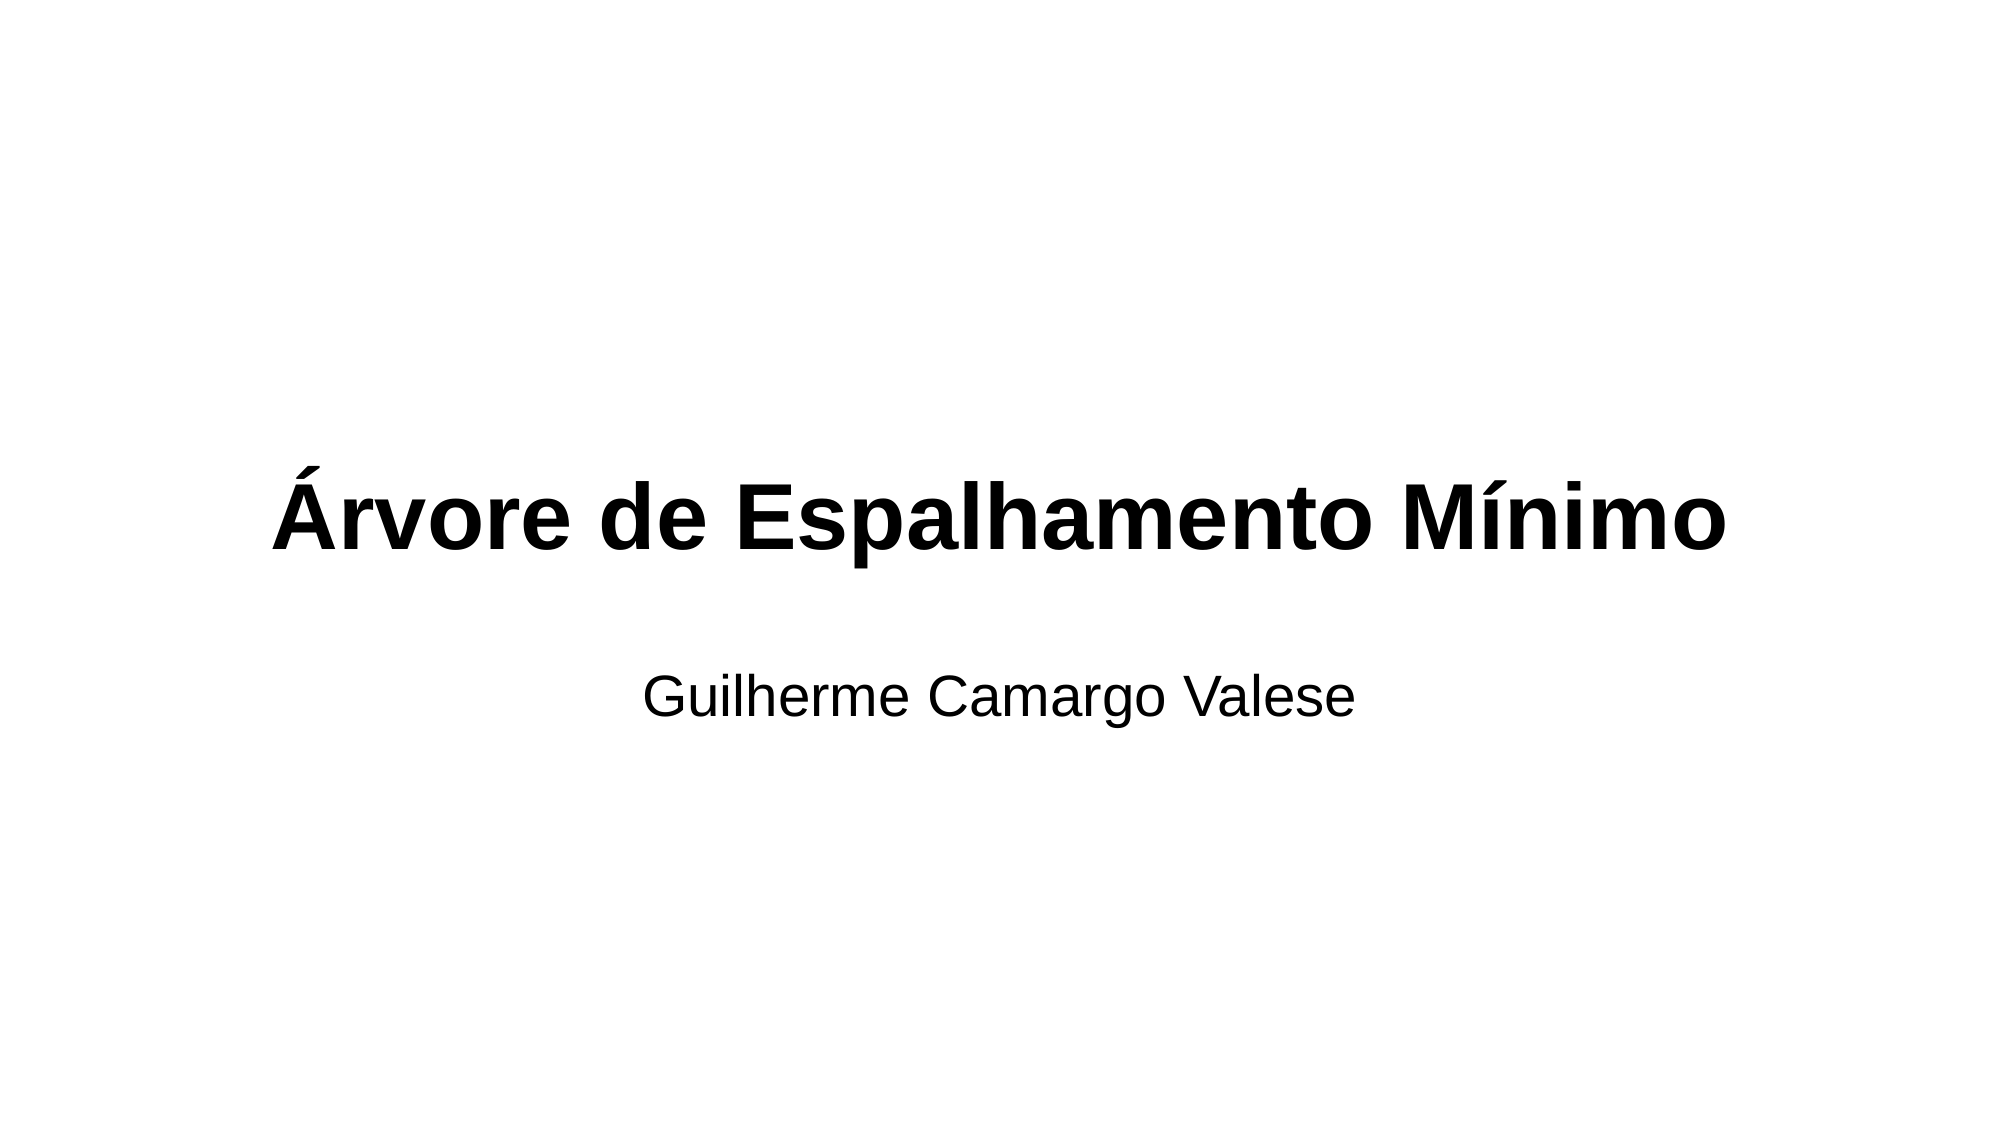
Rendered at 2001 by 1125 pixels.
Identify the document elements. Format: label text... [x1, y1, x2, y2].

subtitle Guilherme Camargo Valese [249, 593, 1751, 866]
title Árvore de Espalhamento Mínimo [249, 183, 1751, 576]
